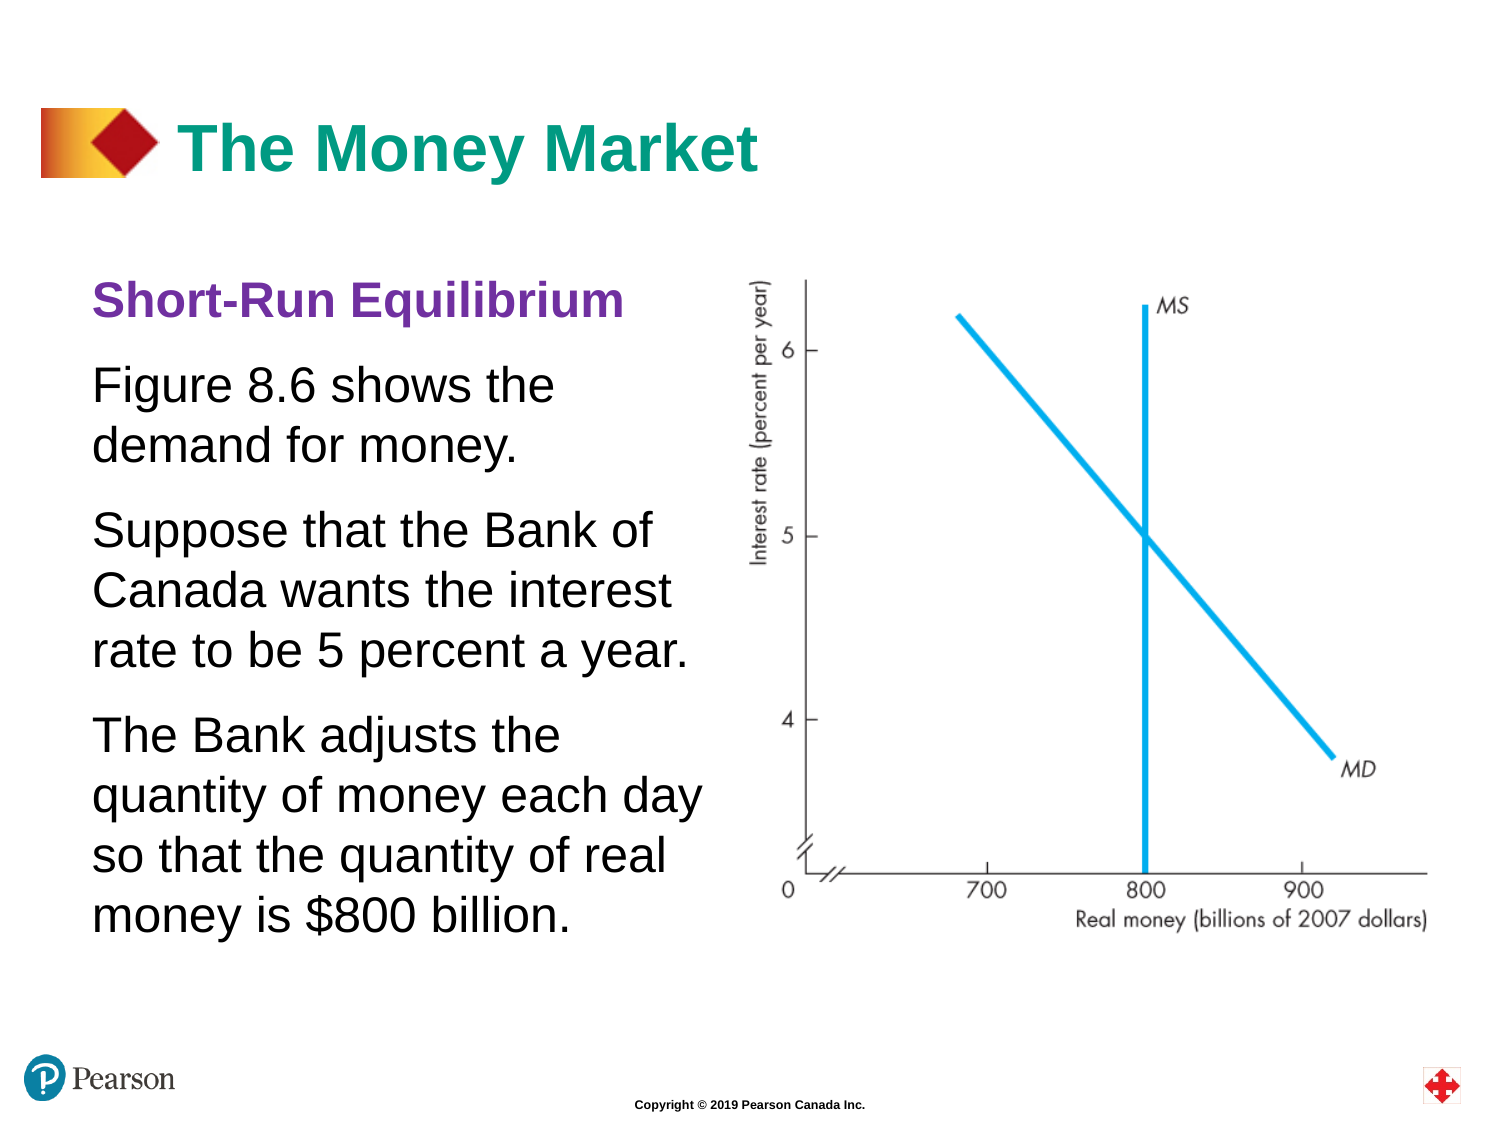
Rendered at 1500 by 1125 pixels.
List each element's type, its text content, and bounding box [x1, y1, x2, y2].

picture [1423, 1066, 1461, 1104]
picture [50, 1054, 175, 1101]
picture [24, 1054, 41, 1072]
list Short-Run Equilibrium Figure 8.6 shows the demand for money. Suppose that the Bank of Canada wants the interest rate to be 5 percent a year. The Bank adjusts the quantity of money each day so that the quantity of real money is $800 billion. [59, 259, 735, 1003]
title The Money Market [162, 17, 1425, 270]
picture [41, 108, 160, 178]
picture [33, 1064, 58, 1089]
picture [738, 271, 1435, 946]
picture [24, 1087, 34, 1101]
